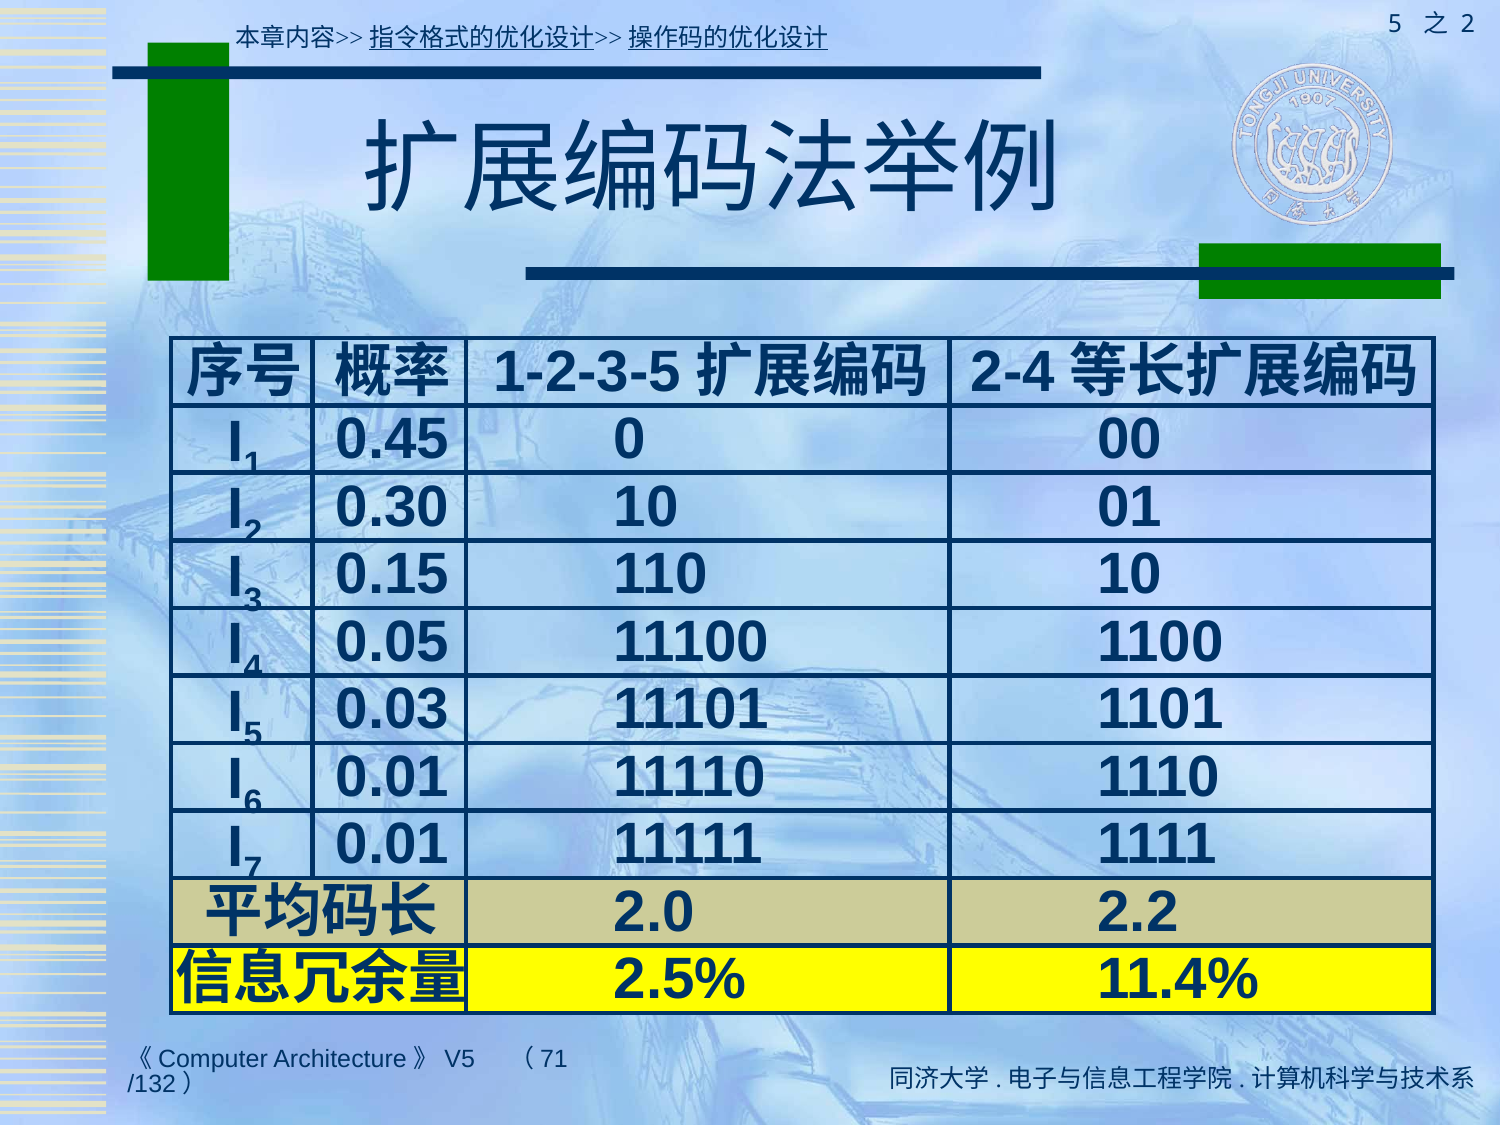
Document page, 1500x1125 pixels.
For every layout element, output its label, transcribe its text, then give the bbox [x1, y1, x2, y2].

picture [0, 0, 1500, 1125]
text_box 本章内容>>指令格式的优化设计>>操作码的优化设计 [220, 14, 1463, 66]
text_box 5 之 2 [1362, 0, 1500, 46]
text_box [170, 337, 1434, 1014]
title 扩展编码法举例 [230, 78, 1193, 267]
